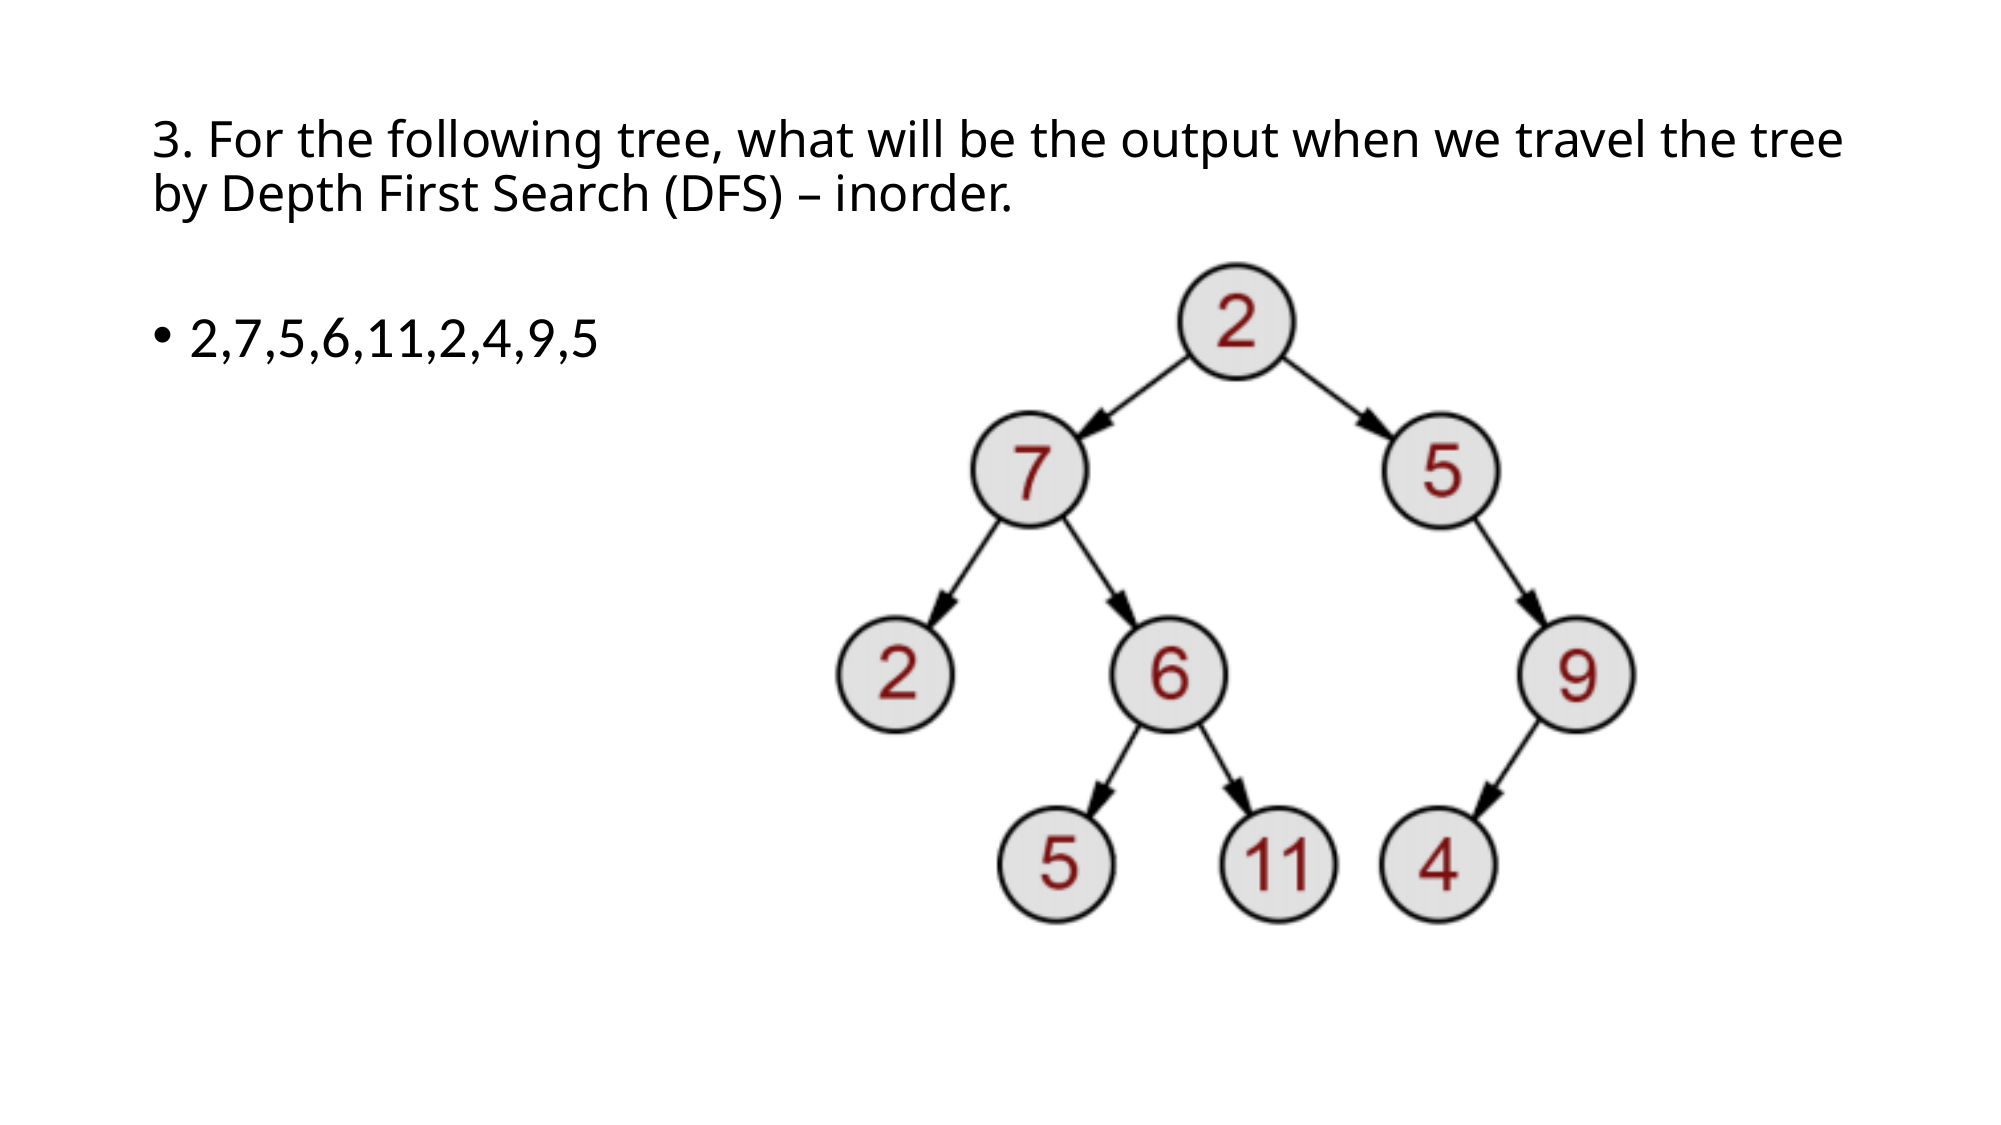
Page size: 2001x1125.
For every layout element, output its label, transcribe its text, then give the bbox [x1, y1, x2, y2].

list 2,7,5,6,11,2,4,9,5 [137, 299, 1863, 1014]
title 3. For the following tree, what will be the output when we travel the tree by Depth First Search (DFS) – inorder. [137, 59, 1863, 278]
picture [783, 244, 1773, 984]
